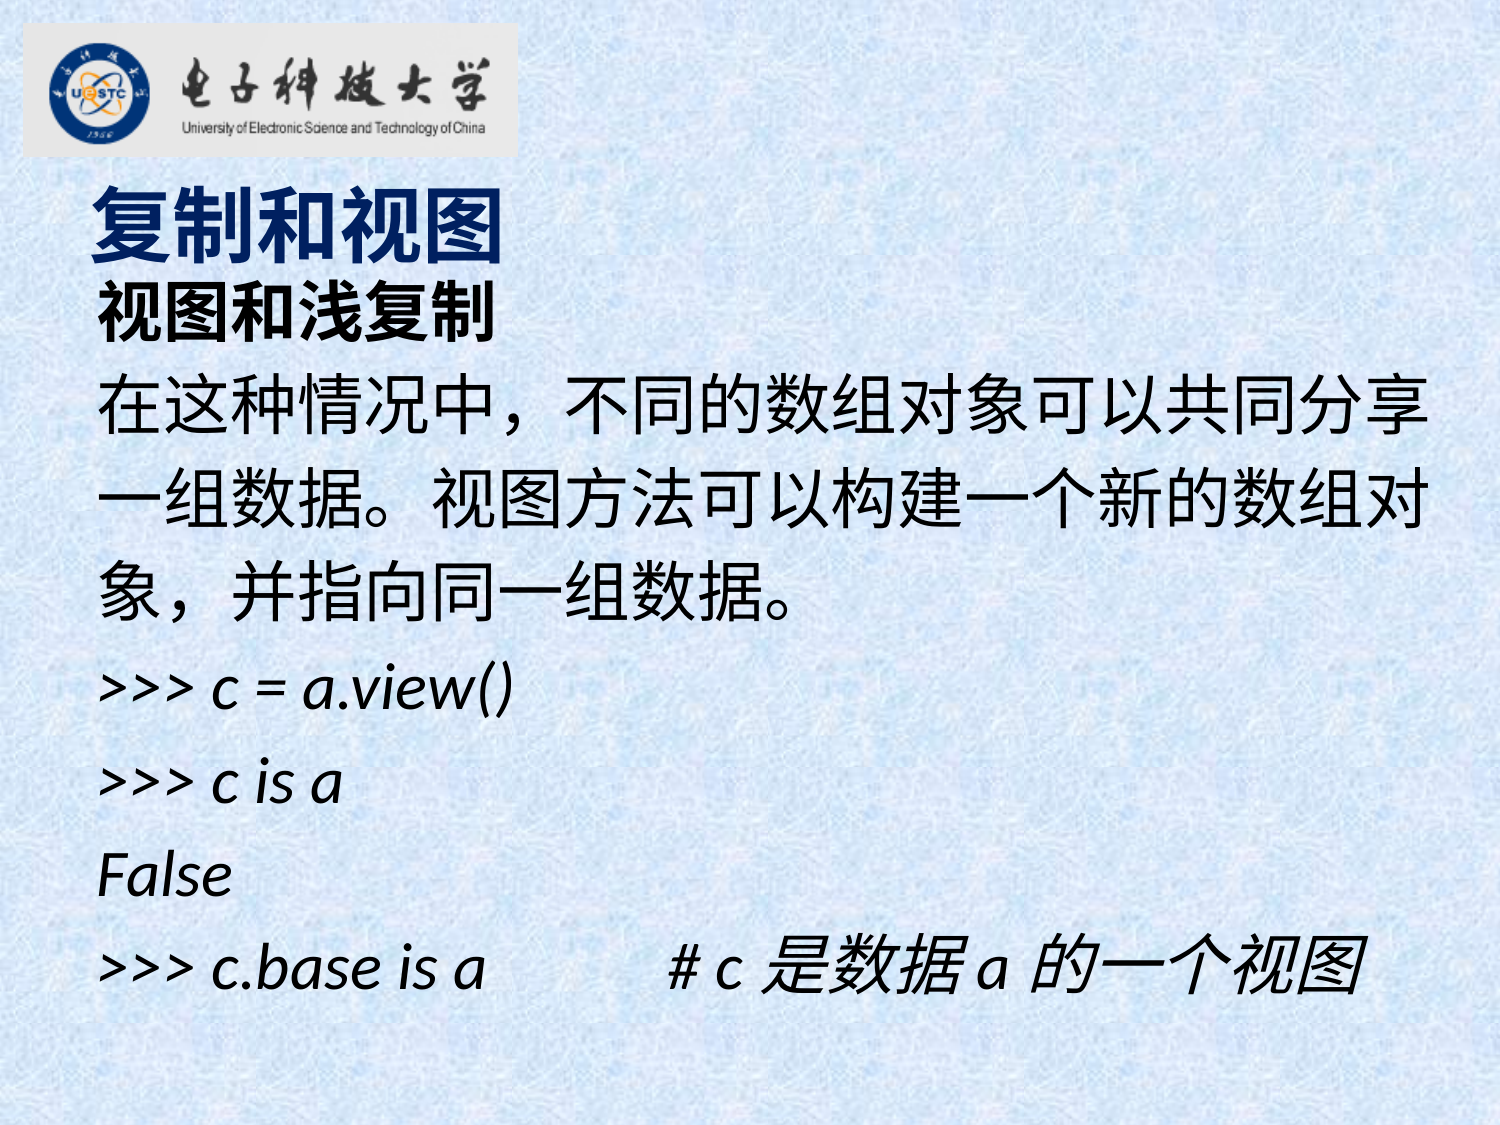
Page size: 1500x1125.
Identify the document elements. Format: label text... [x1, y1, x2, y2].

picture [0, 0, 1500, 1125]
title 复制和视图 [75, 165, 988, 313]
list 视图和浅复制 在这种情况中，不同的数组对象可以共同分享 一组数据。视图方法可以构建一个新的数组对 象，并指向同一组数据。 >>> c = a.view() >>> c is a False >>> c.base is a # c是数据a的一个视图 [82, 262, 1463, 1009]
